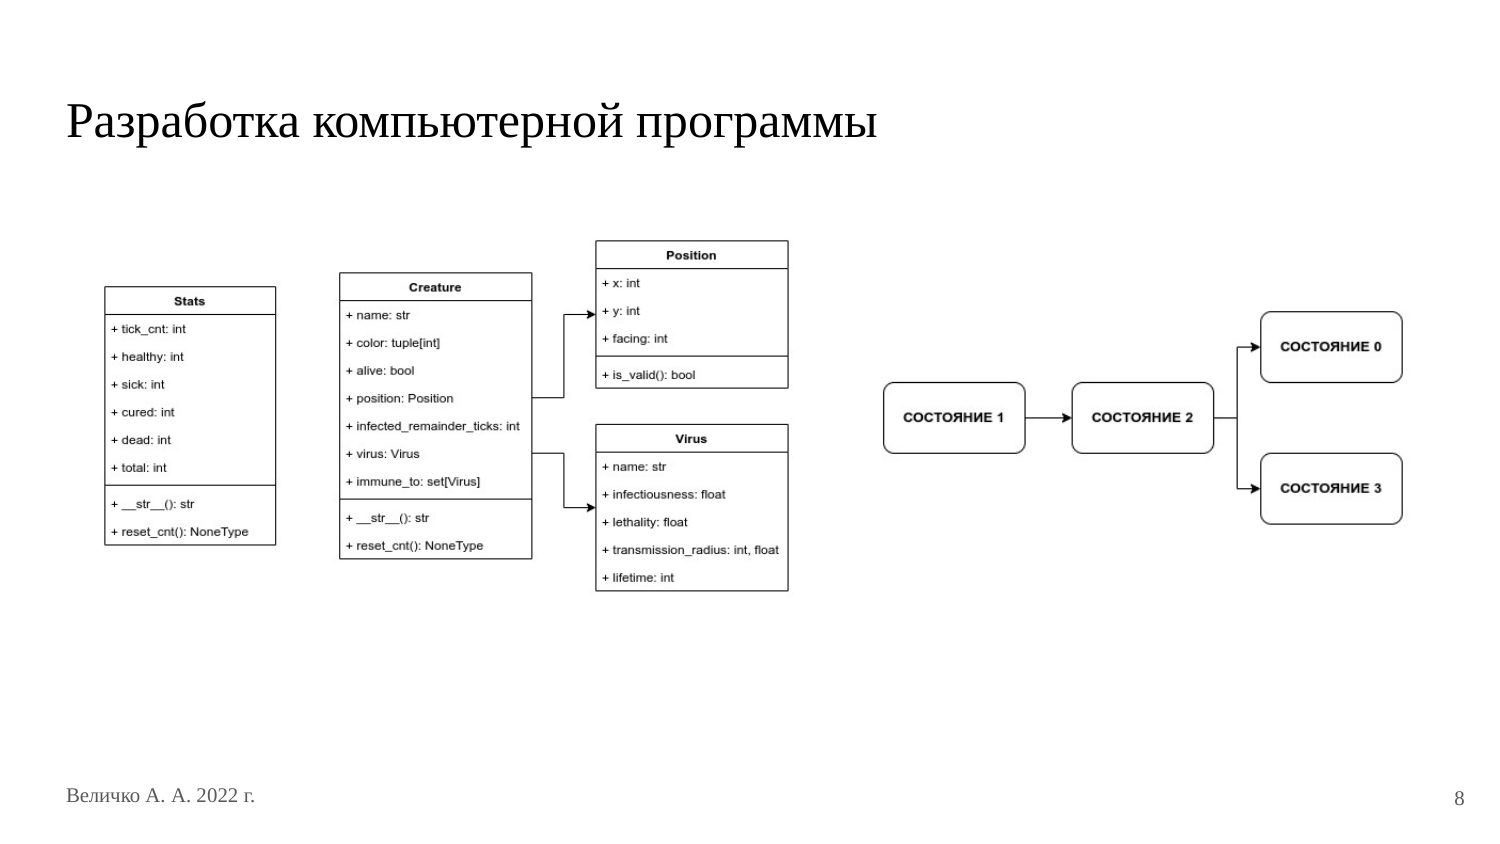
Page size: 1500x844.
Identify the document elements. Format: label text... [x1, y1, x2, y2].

slide_number ‹#› [1389, 764, 1480, 830]
picture [50, 187, 1451, 649]
title Разработка компьютерной программы [51, 72, 1449, 167]
